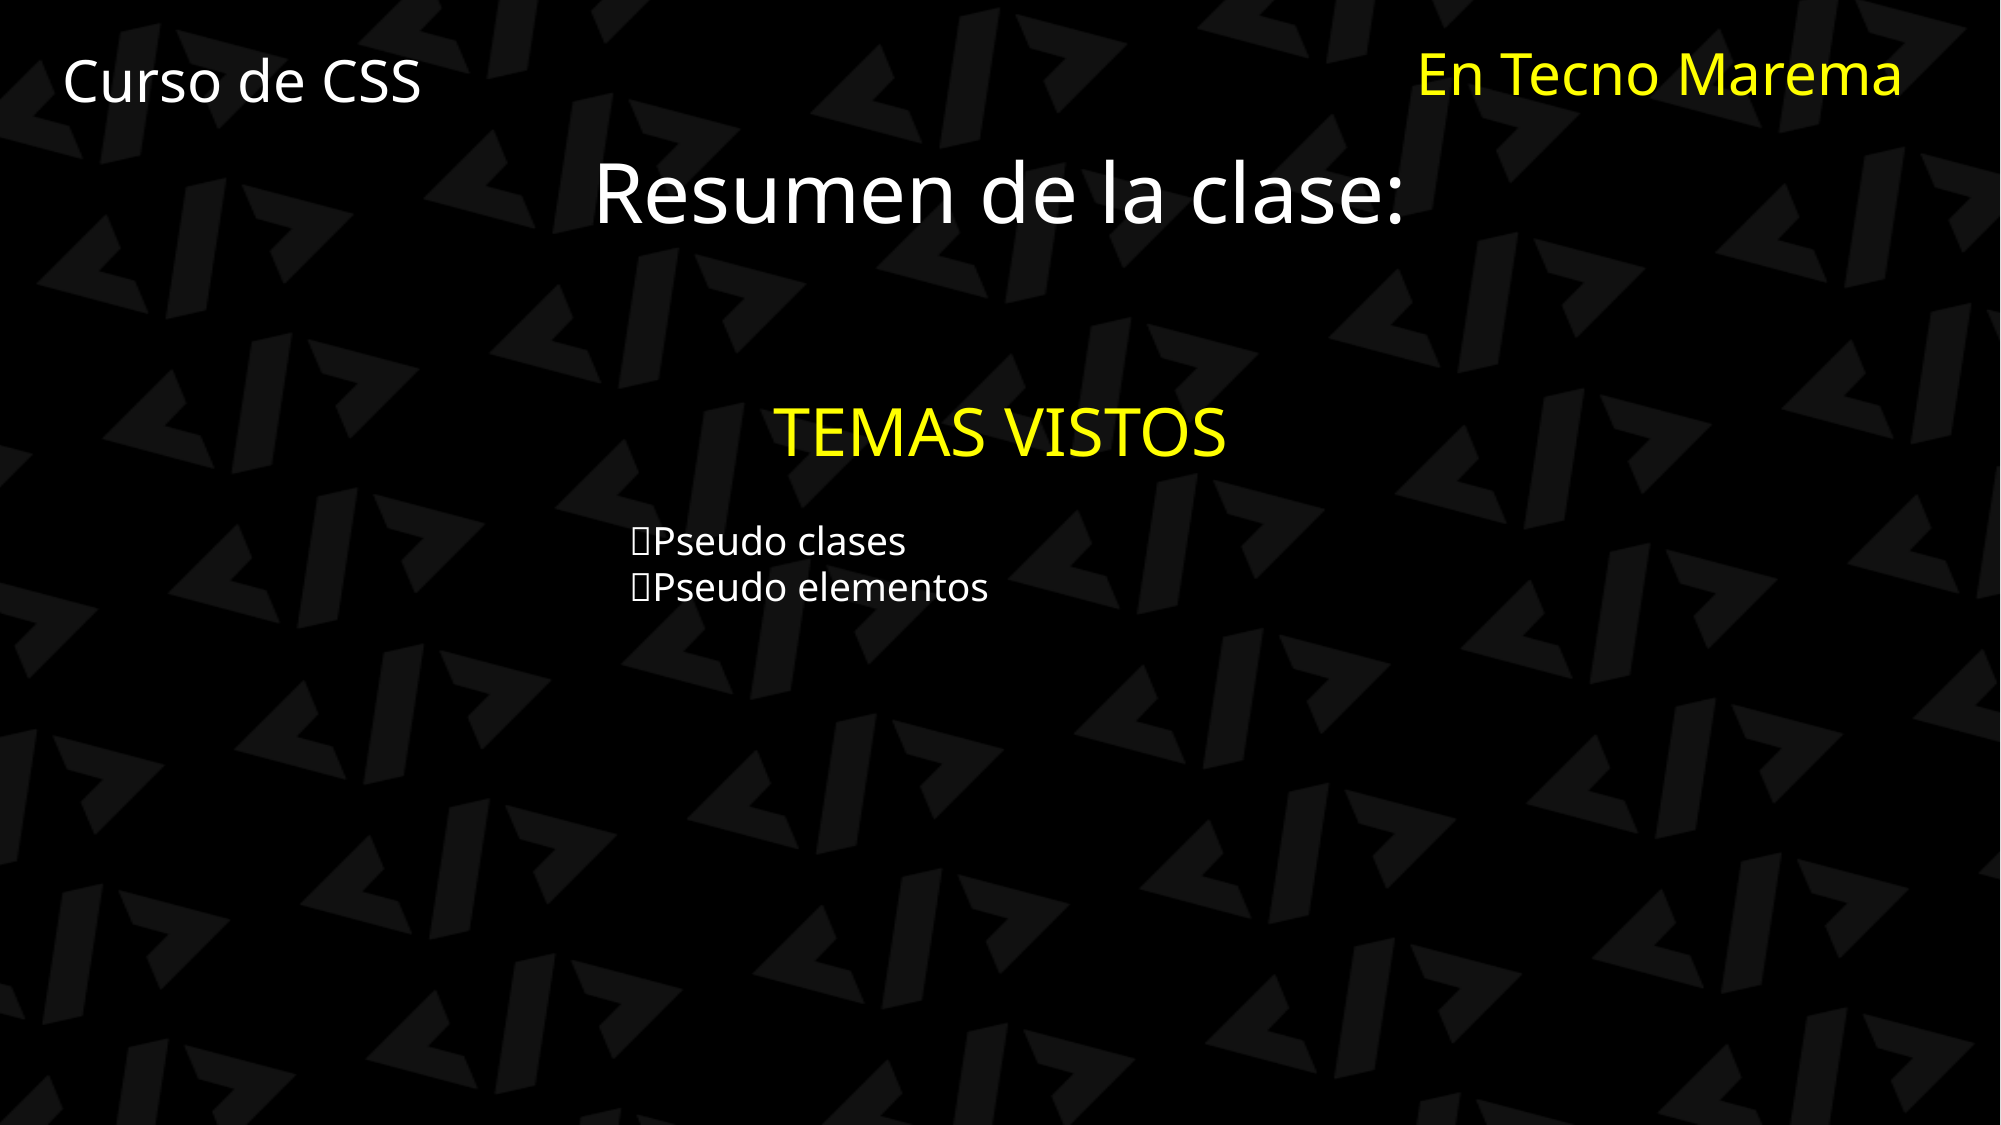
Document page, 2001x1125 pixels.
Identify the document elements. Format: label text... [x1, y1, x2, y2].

picture [0, 0, 2001, 1125]
subtitle En Tecno Marema [1305, 37, 2000, 123]
title Curso de CSS [0, 0, 501, 123]
text_box Resumen de la clase: [0, 133, 2000, 248]
text_box TEMAS VISTOS ✅Pseudo clases ✅Pseudo elementos [614, 382, 1389, 617]
